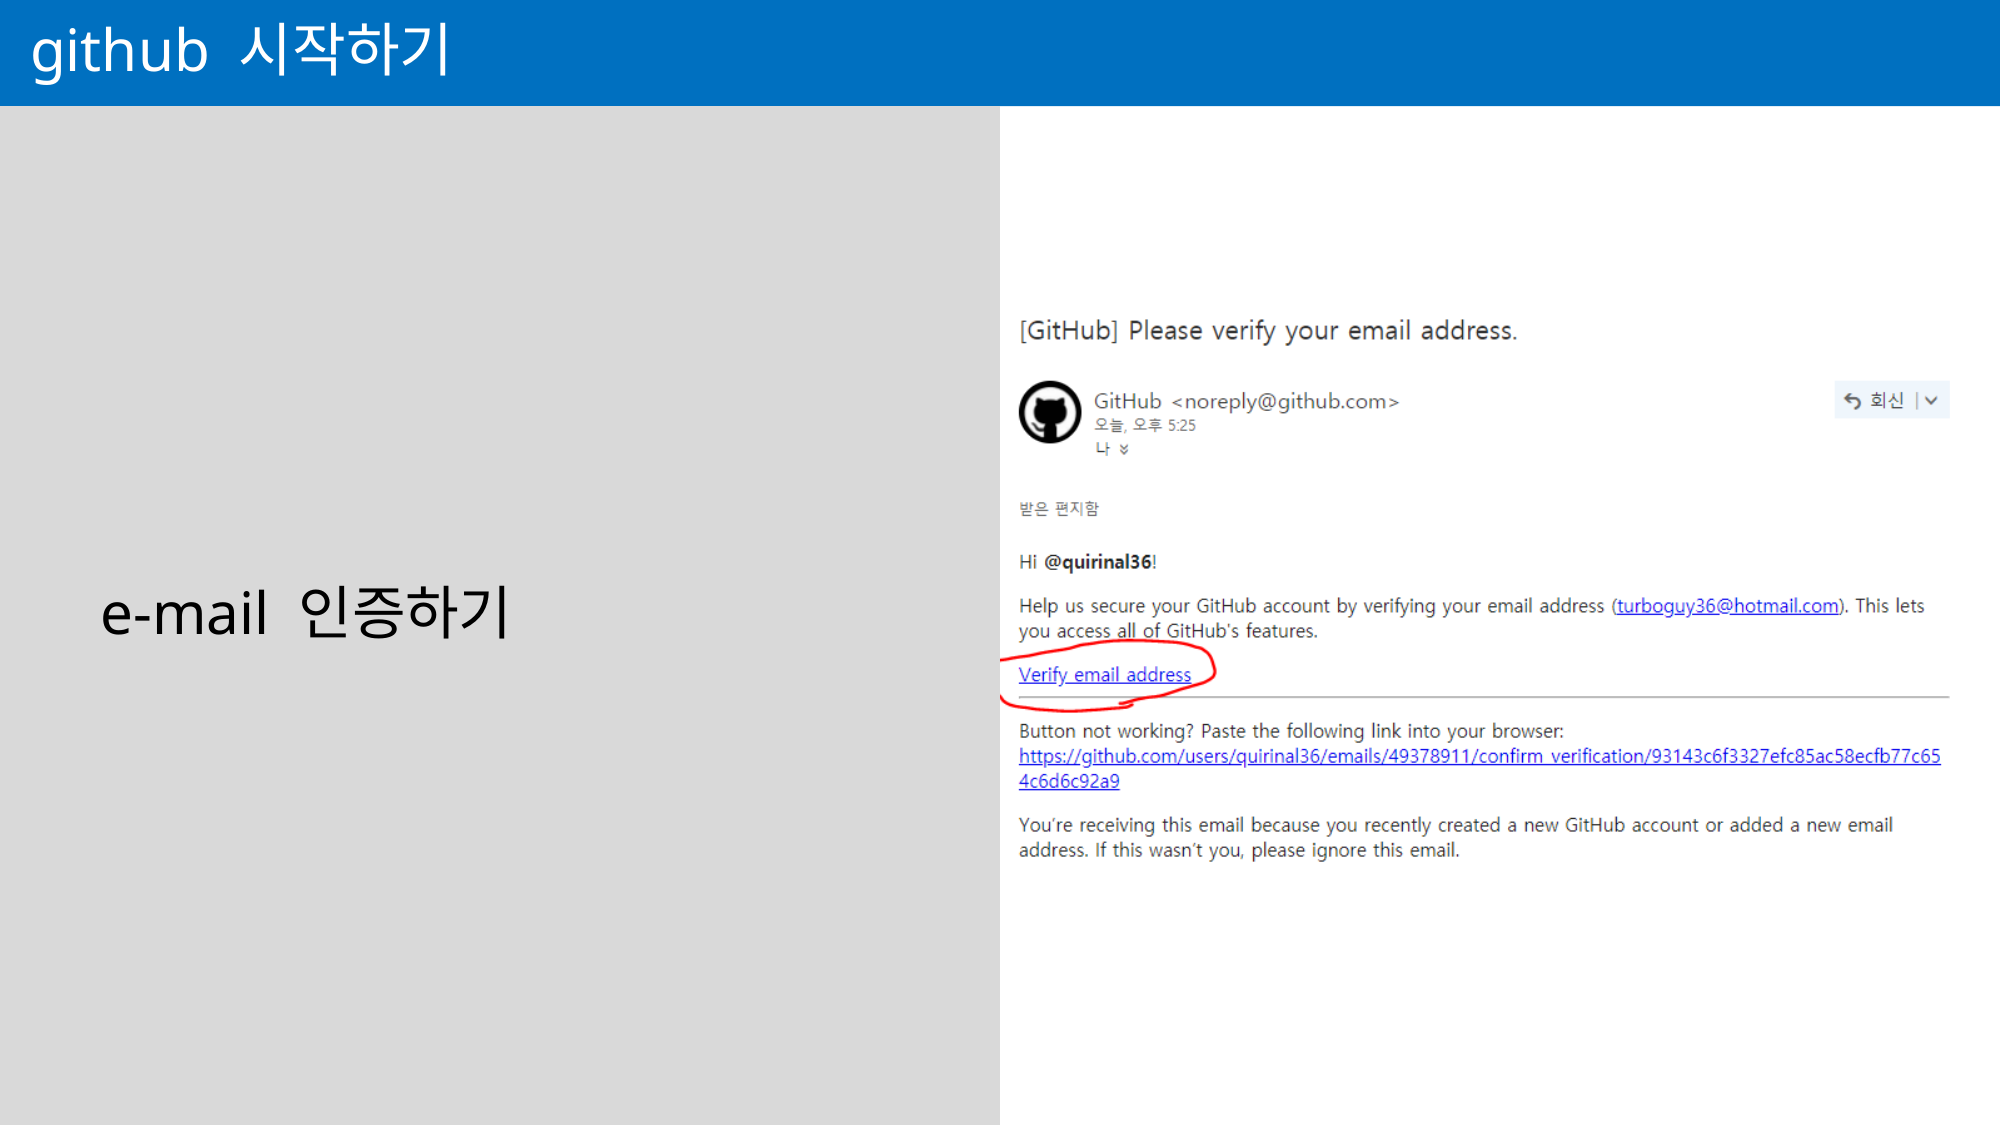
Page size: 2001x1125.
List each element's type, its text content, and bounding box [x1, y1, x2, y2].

text_box [0, 105, 1001, 1125]
text_box github 시작하기 [0, 0, 1725, 107]
text_box [1725, 0, 2000, 107]
text_box e-mail 인증하기 [70, 562, 989, 669]
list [989, 302, 1965, 977]
